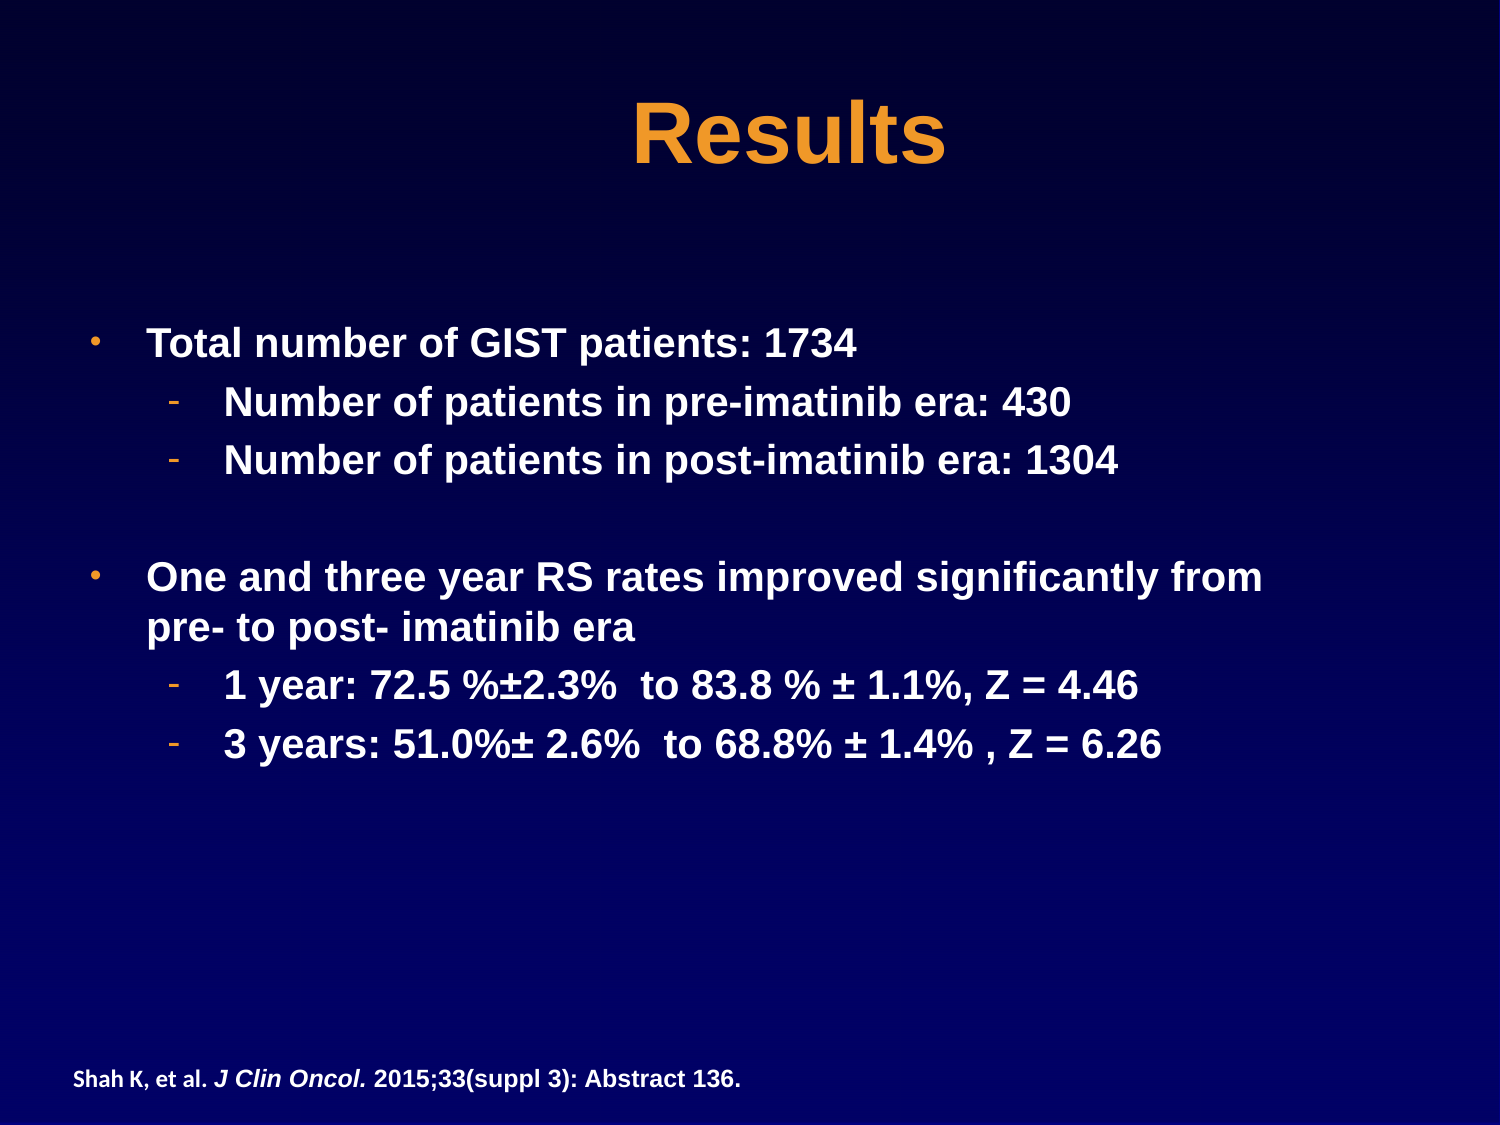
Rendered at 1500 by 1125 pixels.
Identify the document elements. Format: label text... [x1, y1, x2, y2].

text_box Shah K, et al. J Clin Oncol. 2015;33(suppl 3): Abstract 136. [58, 1055, 1409, 1100]
title Results [75, 13, 1425, 243]
list Total number of GIST patients: 1734 Number of patients in pre-imatinib era: 430 Number of patients in post-imatinib era: 1304 One and three year RS rates improved significantly from pre- to post- imatinib era 1 year: 72.5 %±2.3% to 83.8 % ± 1.1%, Z = 4.46 3 years: 51.0%± 2.6% to 68.8% ± 1.4% , Z = 6.26 [75, 308, 1425, 1059]
